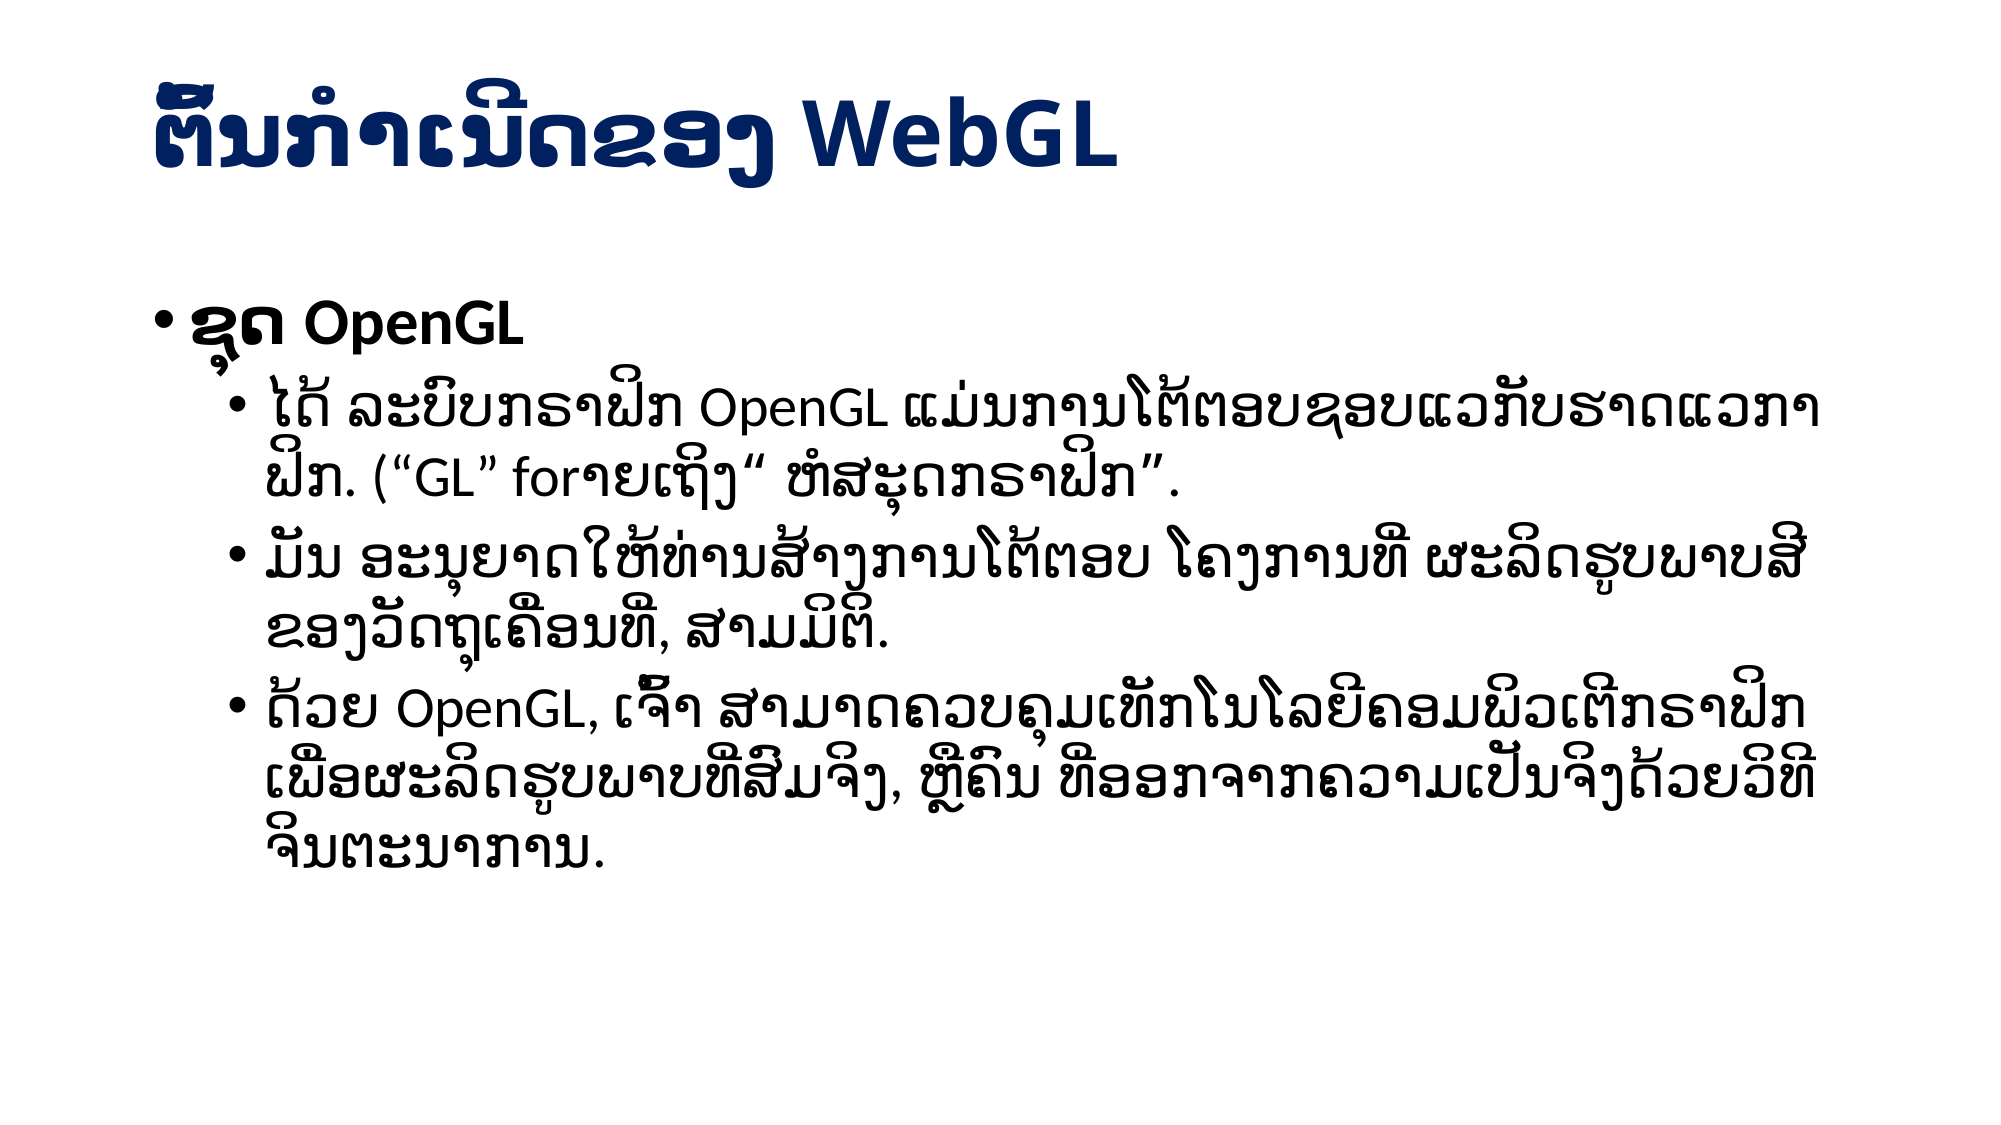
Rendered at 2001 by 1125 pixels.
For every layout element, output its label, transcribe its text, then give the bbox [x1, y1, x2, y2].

list ຊຸດ OpenGL ໄດ້ ລະບົບກຣາຟິກ OpenGL ແມ່ນການໂຕ້ຕອບຊອບແວກັບຮາດແວກາຟິກ. (“GL” forາຍເຖິງ“ ຫໍສະຸດກຣາຟິກ”. ມັນ ອະນຸຍາດໃຫ້ທ່ານສ້າງການໂຕ້ຕອບ ໂຄງການທີ່ ຜະລິດຮູບພາບສີຂອງວັດຖຸເຄື່ອນທີ່, ສາມມິຕິ. ດ້ວຍ OpenGL, ເຈົ້າ ສາມາດຄວບຄຸມເທັກໂນໂລຍີຄອມພິວເຕີກຣາຟິກເພື່ອຜະລິດຮູບພາບທີ່ສົມຈິງ, ຫຼືຄົນ ທີ່ອອກຈາກຄວາມເປັນຈິງດ້ວຍວິທີຈິນຕະນາການ. [137, 270, 1863, 1090]
title ຕົ້ນກໍາເນີດຂອງ WebGL [137, 28, 1863, 246]
